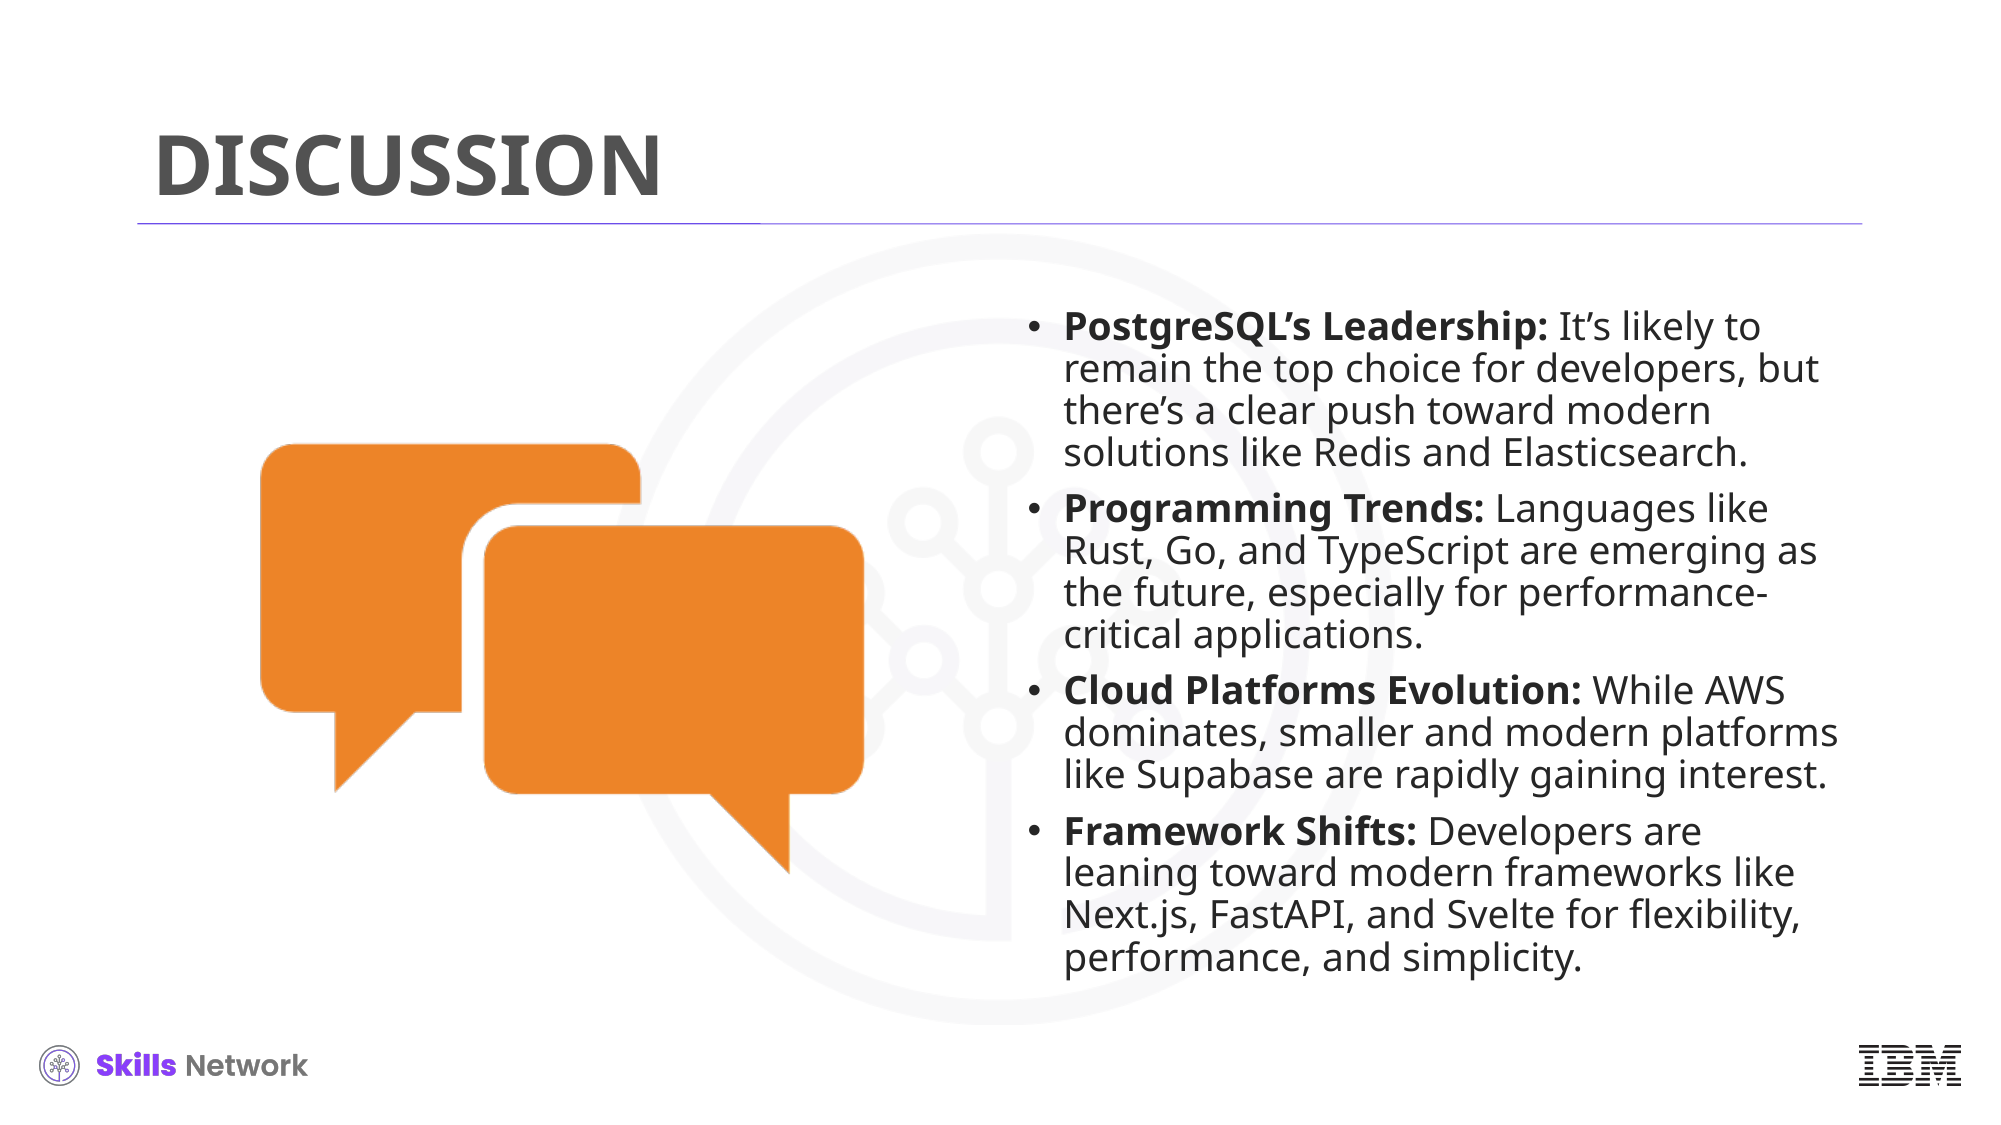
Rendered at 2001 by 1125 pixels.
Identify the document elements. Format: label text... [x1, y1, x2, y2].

picture [39, 1045, 308, 1086]
list PostgreSQL’s Leadership: It’s likely to remain the top choice for developers, but there’s a clear push toward modern solutions like Redis and Elasticsearch. Programming Trends: Languages like Rust, Go, and TypeScript are emerging as the future, especially for performance-critical applications. Cloud Platforms Evolution: While AWS dominates, smaller and modern platforms like Supabase are rapidly gaining interest. Framework Shifts: Developers are leaning toward modern frameworks like Next.js, FastAPI, and Svelte for flexibility, performance, and simplicity. [1012, 299, 1863, 1014]
title DISCUSSION [137, 59, 1863, 278]
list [205, 299, 920, 1014]
picture [1859, 1045, 1961, 1086]
